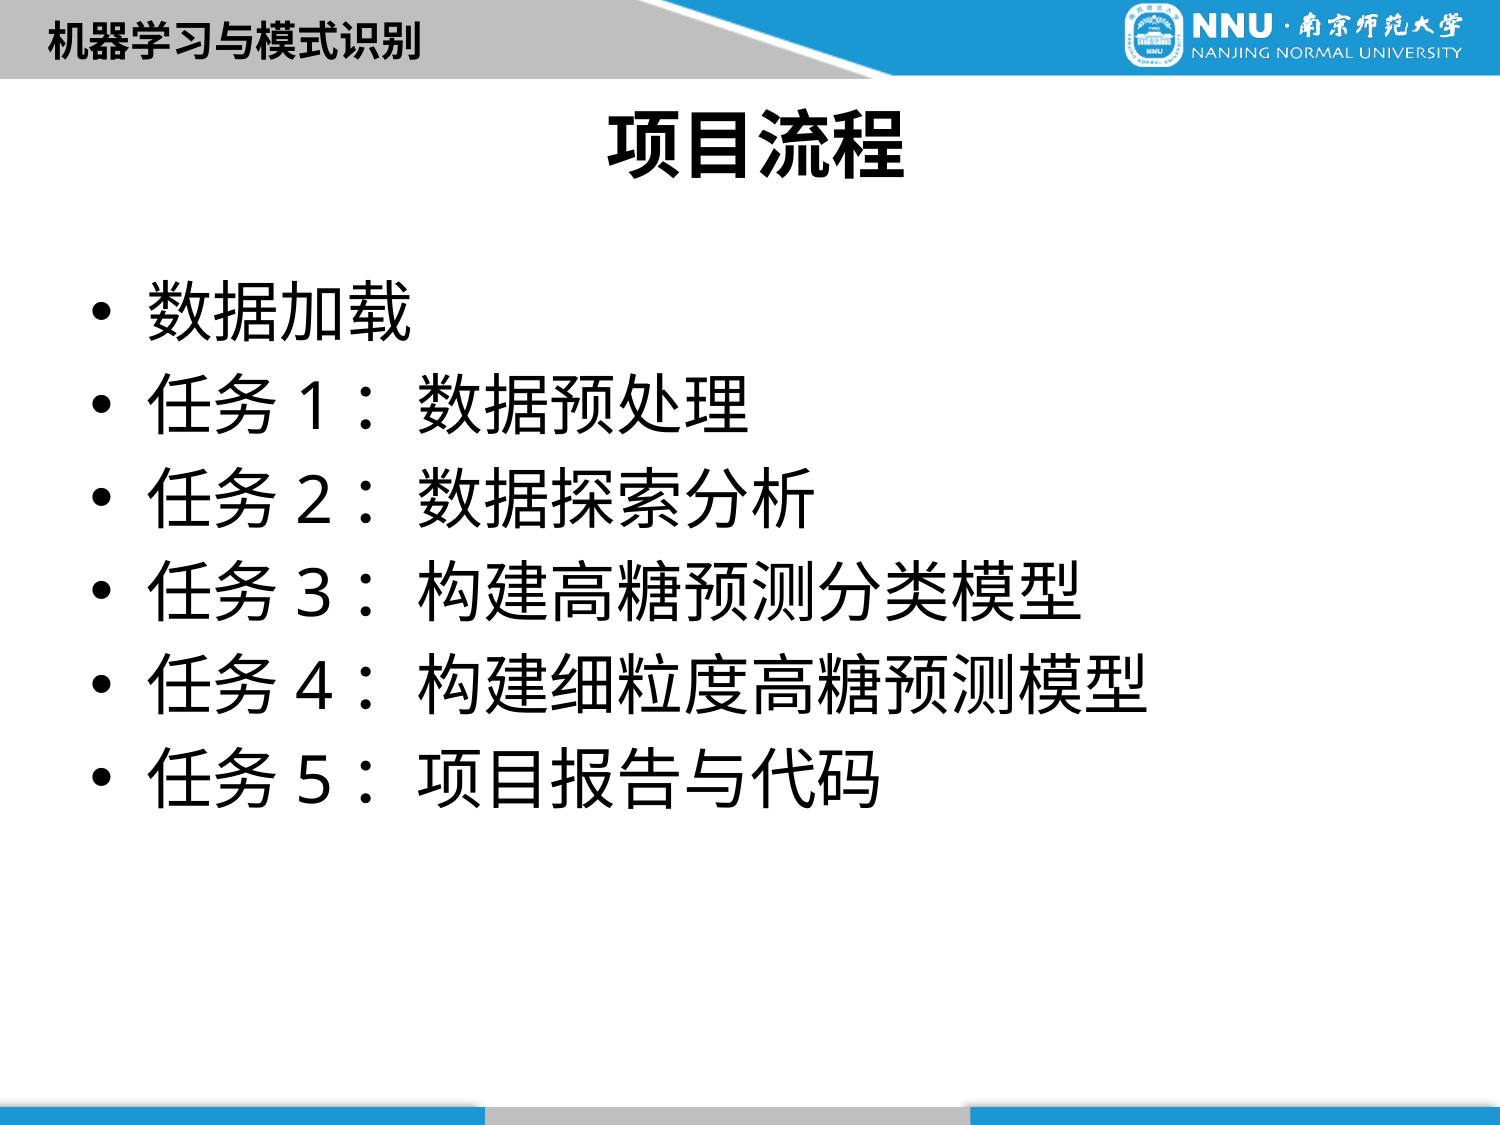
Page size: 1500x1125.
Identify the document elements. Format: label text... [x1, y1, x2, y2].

picture [0, 0, 1500, 79]
list 数据加载 任务1：数据预处理 任务2：数据探索分析 任务3：构建高糖预测分类模型 任务4：构建细粒度高糖预测模型 任务5：项目报告与代码 [75, 262, 1425, 1006]
title 项目流程 [289, 90, 1225, 219]
